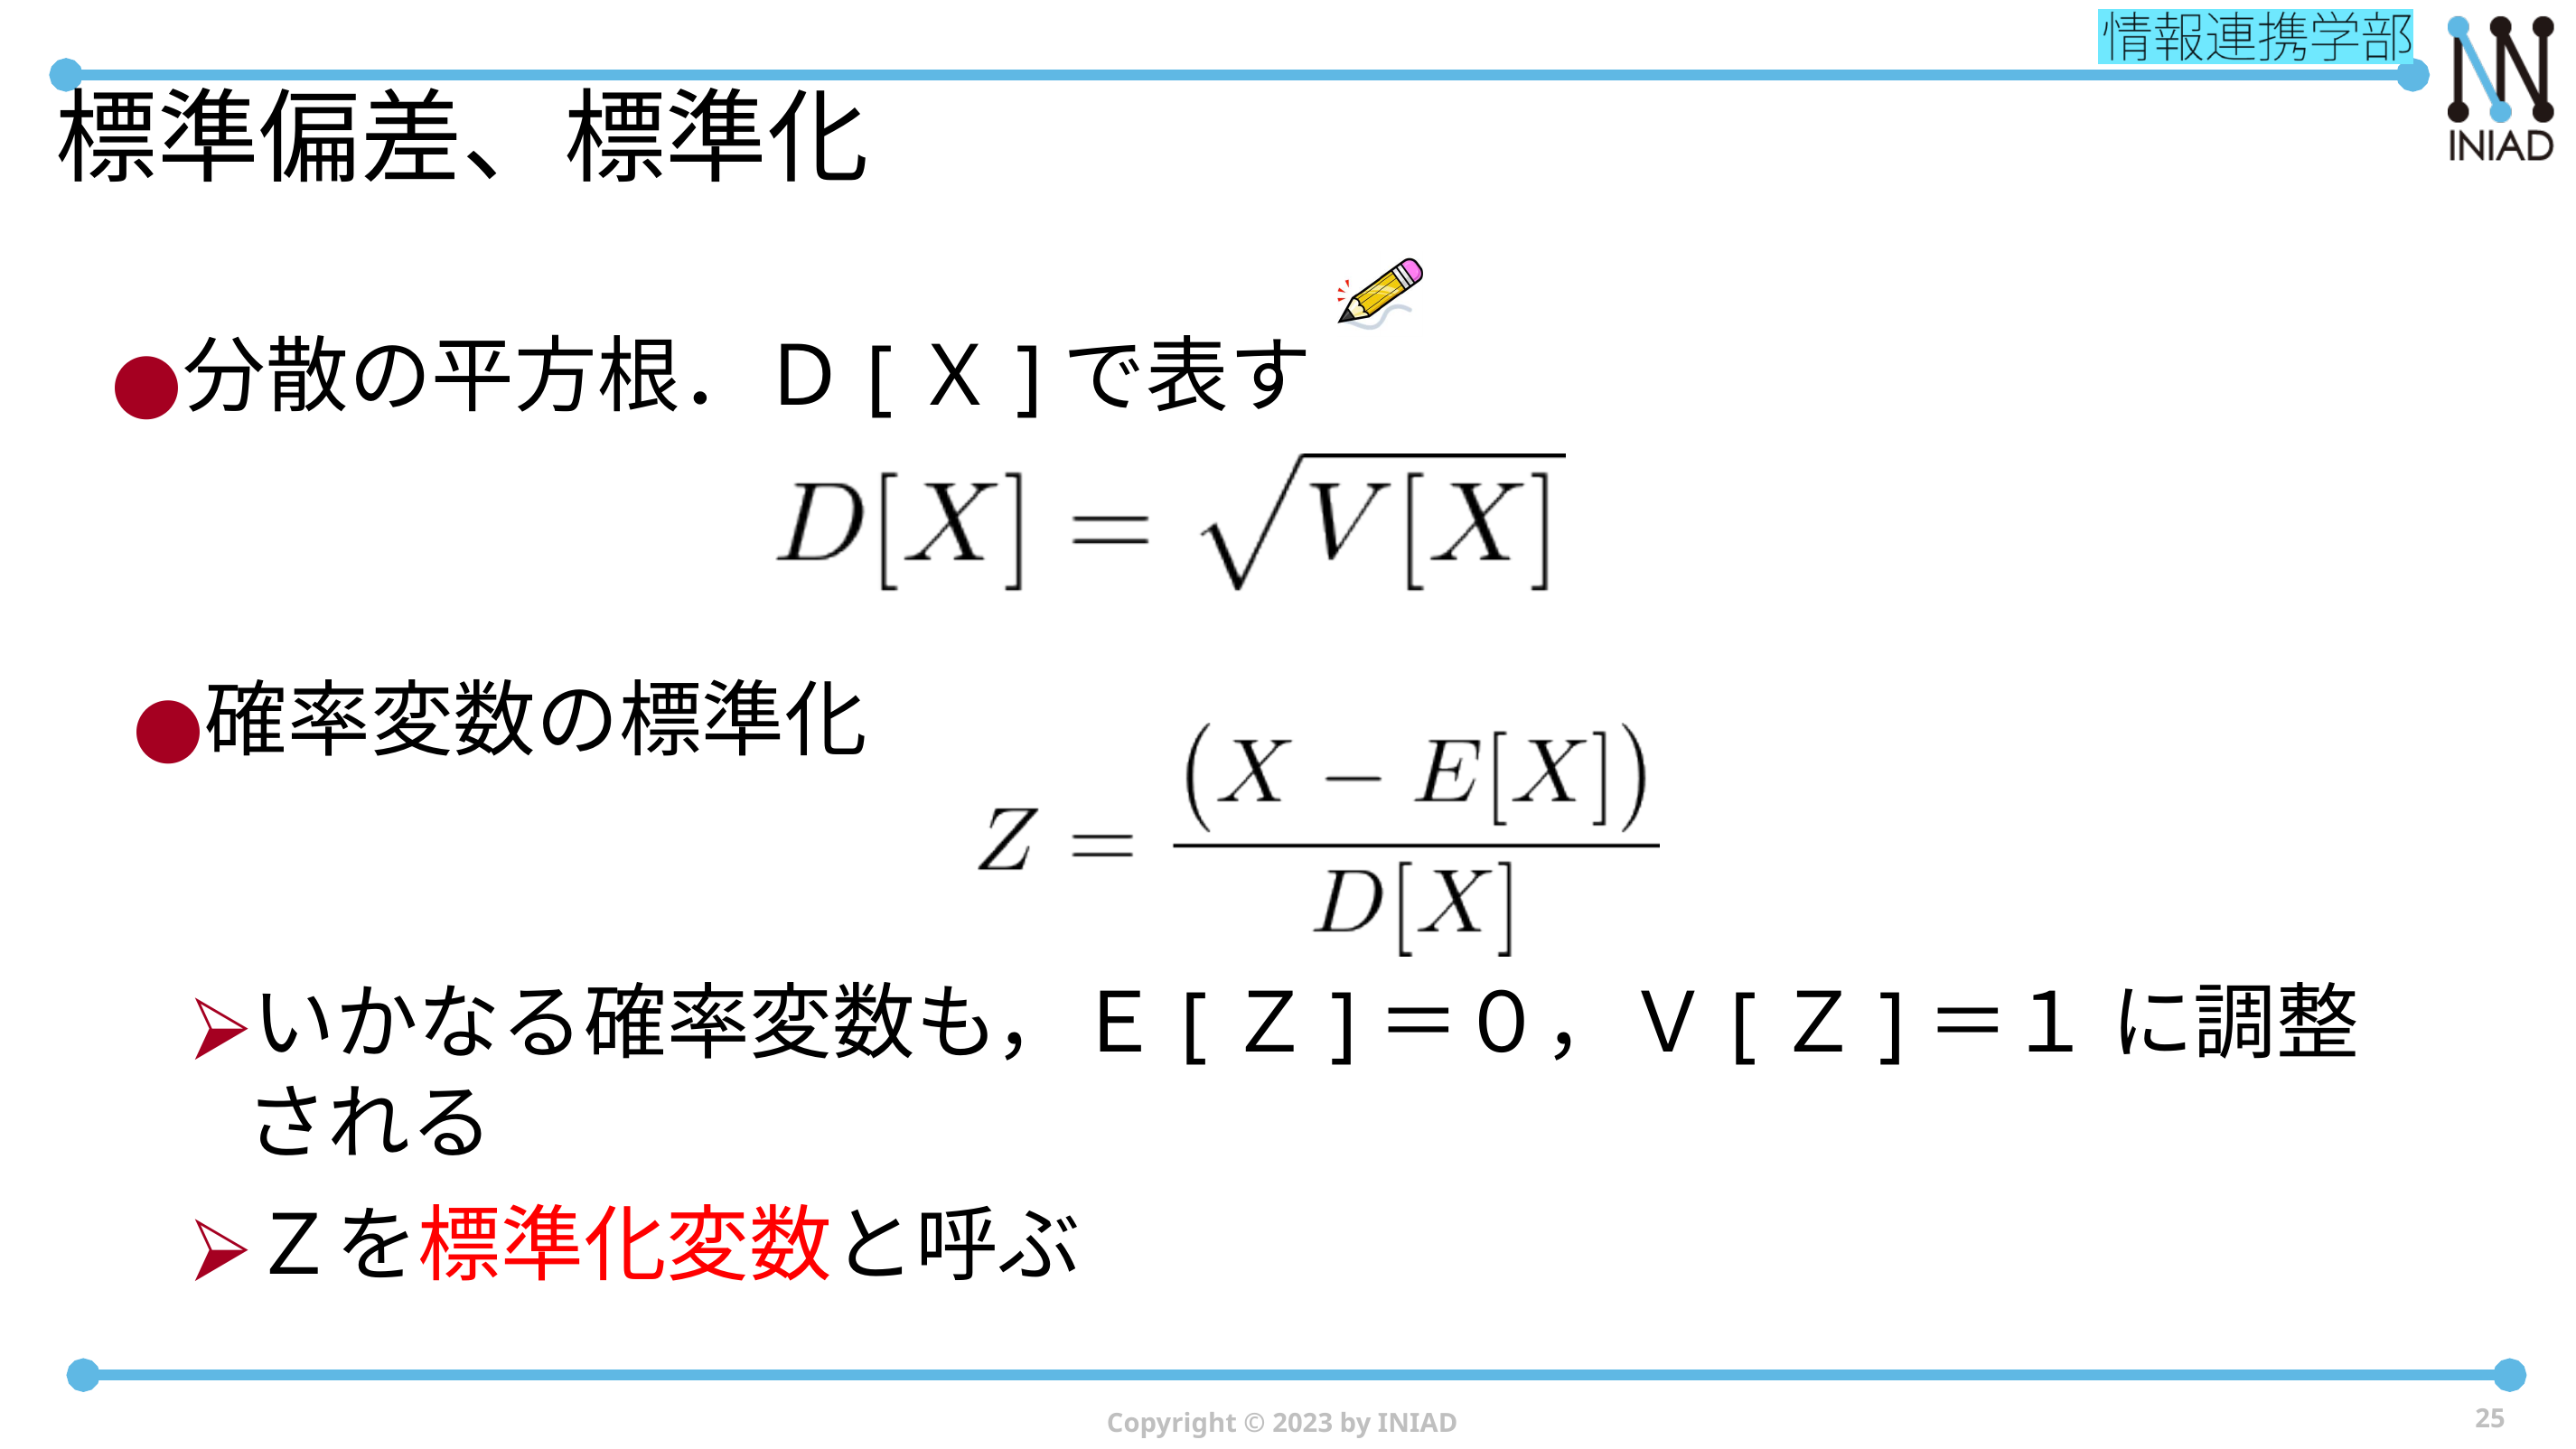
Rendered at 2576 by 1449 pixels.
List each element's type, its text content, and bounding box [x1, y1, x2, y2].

picture [2448, 12, 2555, 170]
text_box 分散の平方根．Ｄ[Ｘ]で表す [97, 315, 1410, 429]
picture [1337, 251, 1423, 337]
picture [978, 723, 1660, 957]
picture [2098, 9, 2413, 64]
title 標準偏差、標準化 [55, 71, 2413, 282]
slide_number 25 [2377, 1377, 2519, 1444]
text_box いかなる確率変数も，Ｅ[Ｚ]＝０，Ｖ[Ｚ]＝１ に調整される Ｚを標準化変数と呼ぶ [109, 962, 2431, 1297]
picture [775, 453, 1566, 595]
text_box 確率変数の標準化 [118, 659, 2168, 773]
footer Copyright © 2023 by INIAD [59, 1375, 2506, 1444]
